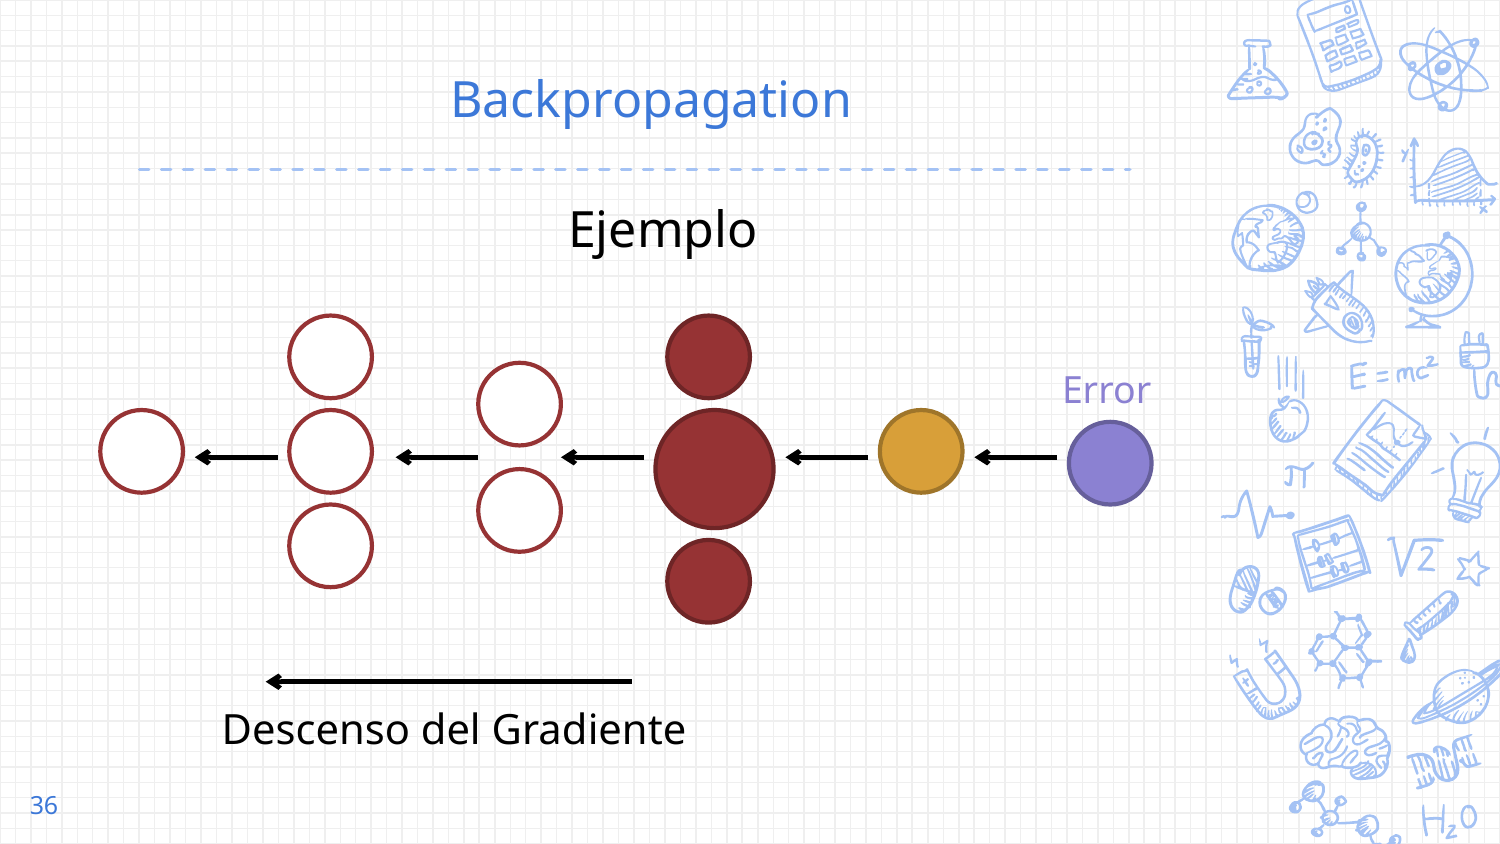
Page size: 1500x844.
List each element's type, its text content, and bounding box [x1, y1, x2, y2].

slide_number 36 [14, 774, 105, 840]
text_box [653, 407, 776, 531]
text_box [877, 407, 965, 495]
text_box [1066, 426, 1154, 507]
text_box Descenso del Gradiente [206, 681, 703, 769]
text_box [665, 537, 753, 625]
title Backpropagation [147, 55, 1155, 143]
text_box [287, 313, 375, 401]
text_box Error [1009, 339, 1204, 426]
text_box Ejemplo [159, 185, 1167, 272]
text_box [665, 313, 753, 401]
text_box [476, 466, 563, 554]
text_box [476, 360, 563, 448]
text_box [287, 407, 375, 495]
text_box [98, 407, 186, 495]
text_box [287, 502, 375, 590]
